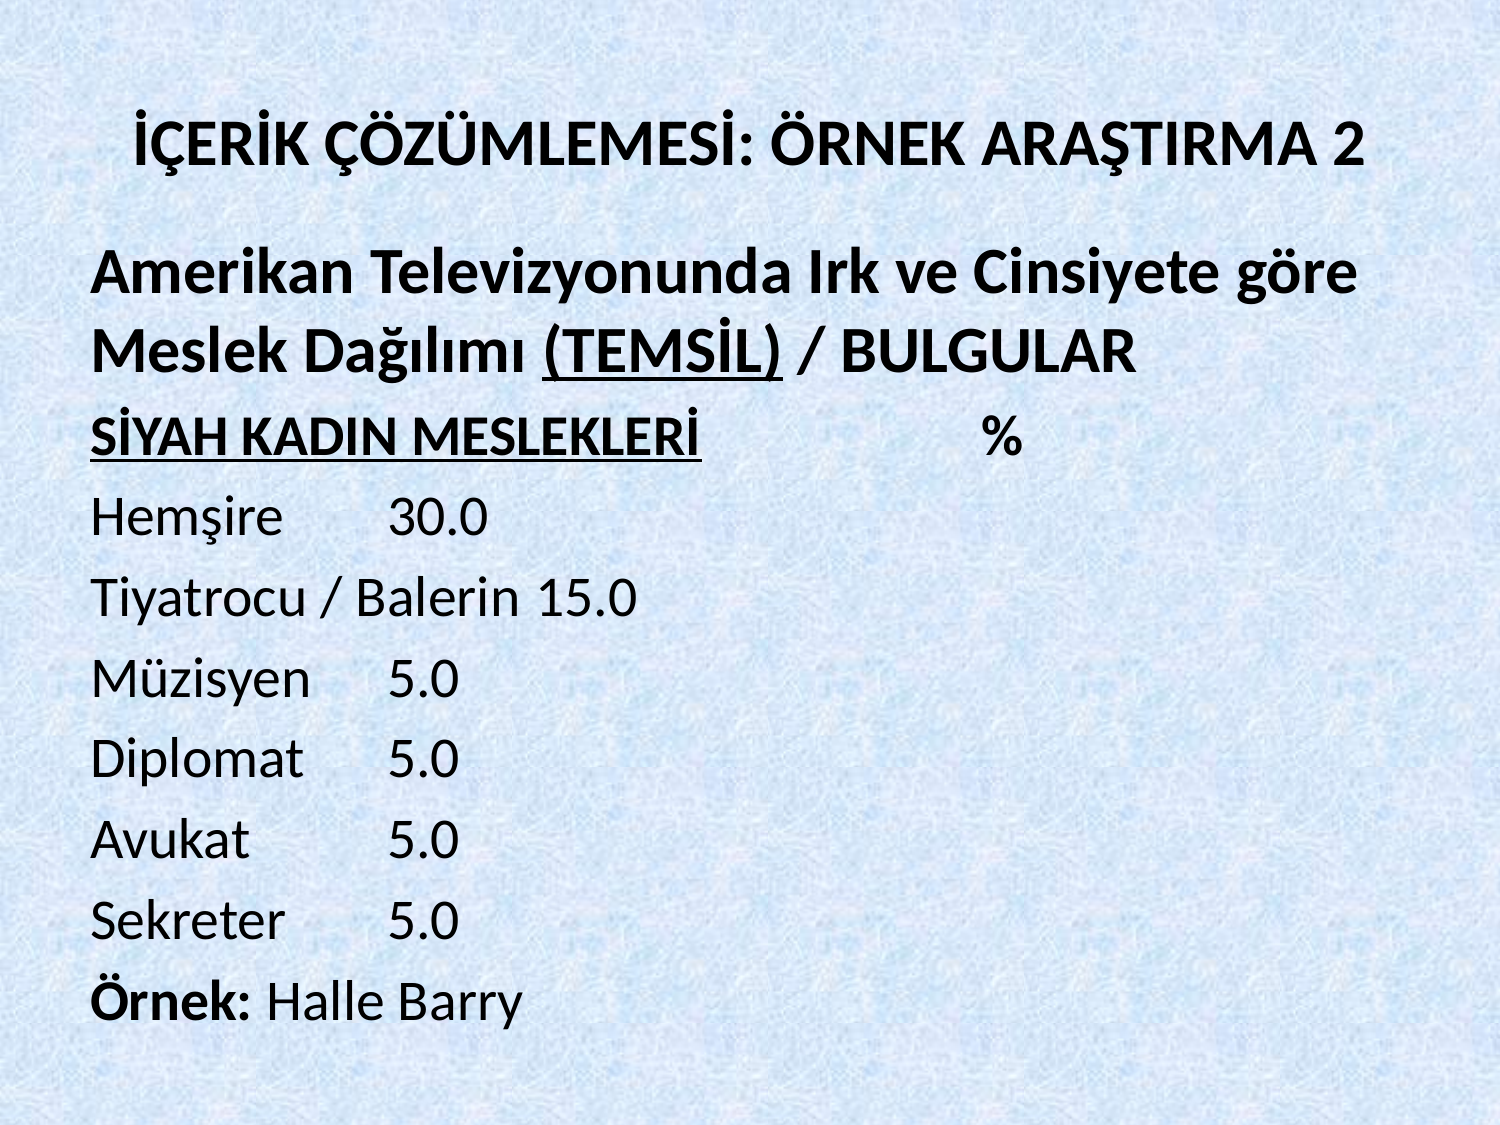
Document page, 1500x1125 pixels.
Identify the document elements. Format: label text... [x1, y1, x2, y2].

picture [0, 0, 1500, 1125]
title İÇERİK ÇÖZÜMLEMESİ: ÖRNEK ARAŞTIRMA 2 [75, 45, 1425, 219]
list Amerikan Televizyonunda Irk ve Cinsiyete göre Meslek Dağılımı (TEMSİL) / BULGULAR SİYAH KADIN MESLEKLERİ % Hemşire 30.0 Tiyatrocu / Balerin 15.0 Müzisyen 5.0 Diplomat 5.0 Avukat 5.0 Sekreter 5.0 Örnek: Halle Barry [75, 219, 1425, 1047]
